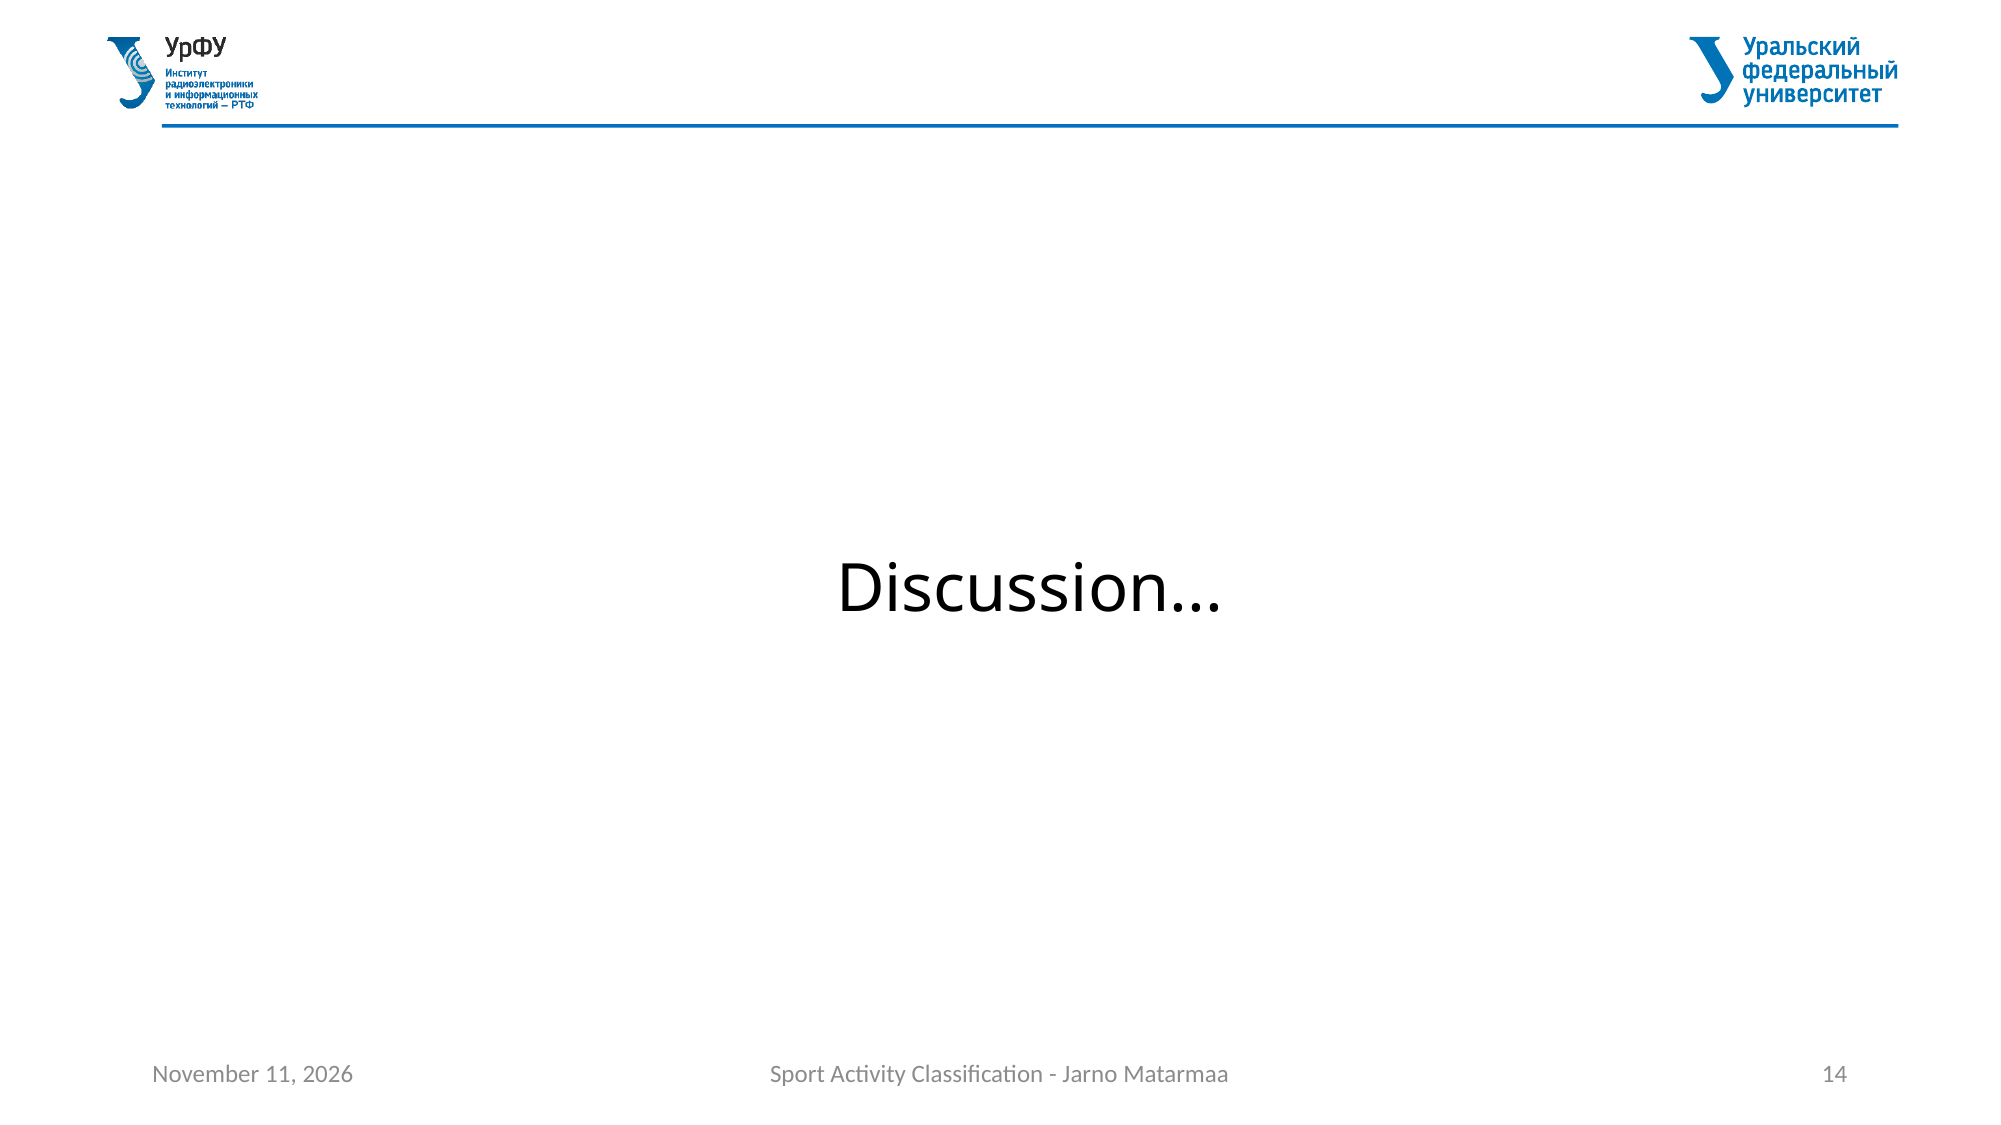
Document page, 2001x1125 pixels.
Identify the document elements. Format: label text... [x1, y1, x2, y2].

picture [107, 37, 258, 109]
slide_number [137, 1042, 588, 1103]
footer Sport Activity Classification - Jarno Matarmaa [662, 1042, 1338, 1103]
slide_number 14 [1412, 1042, 1863, 1103]
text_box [1687, 35, 1899, 109]
text_box [161, 123, 1899, 129]
text_box Discussion... [161, 537, 1899, 632]
